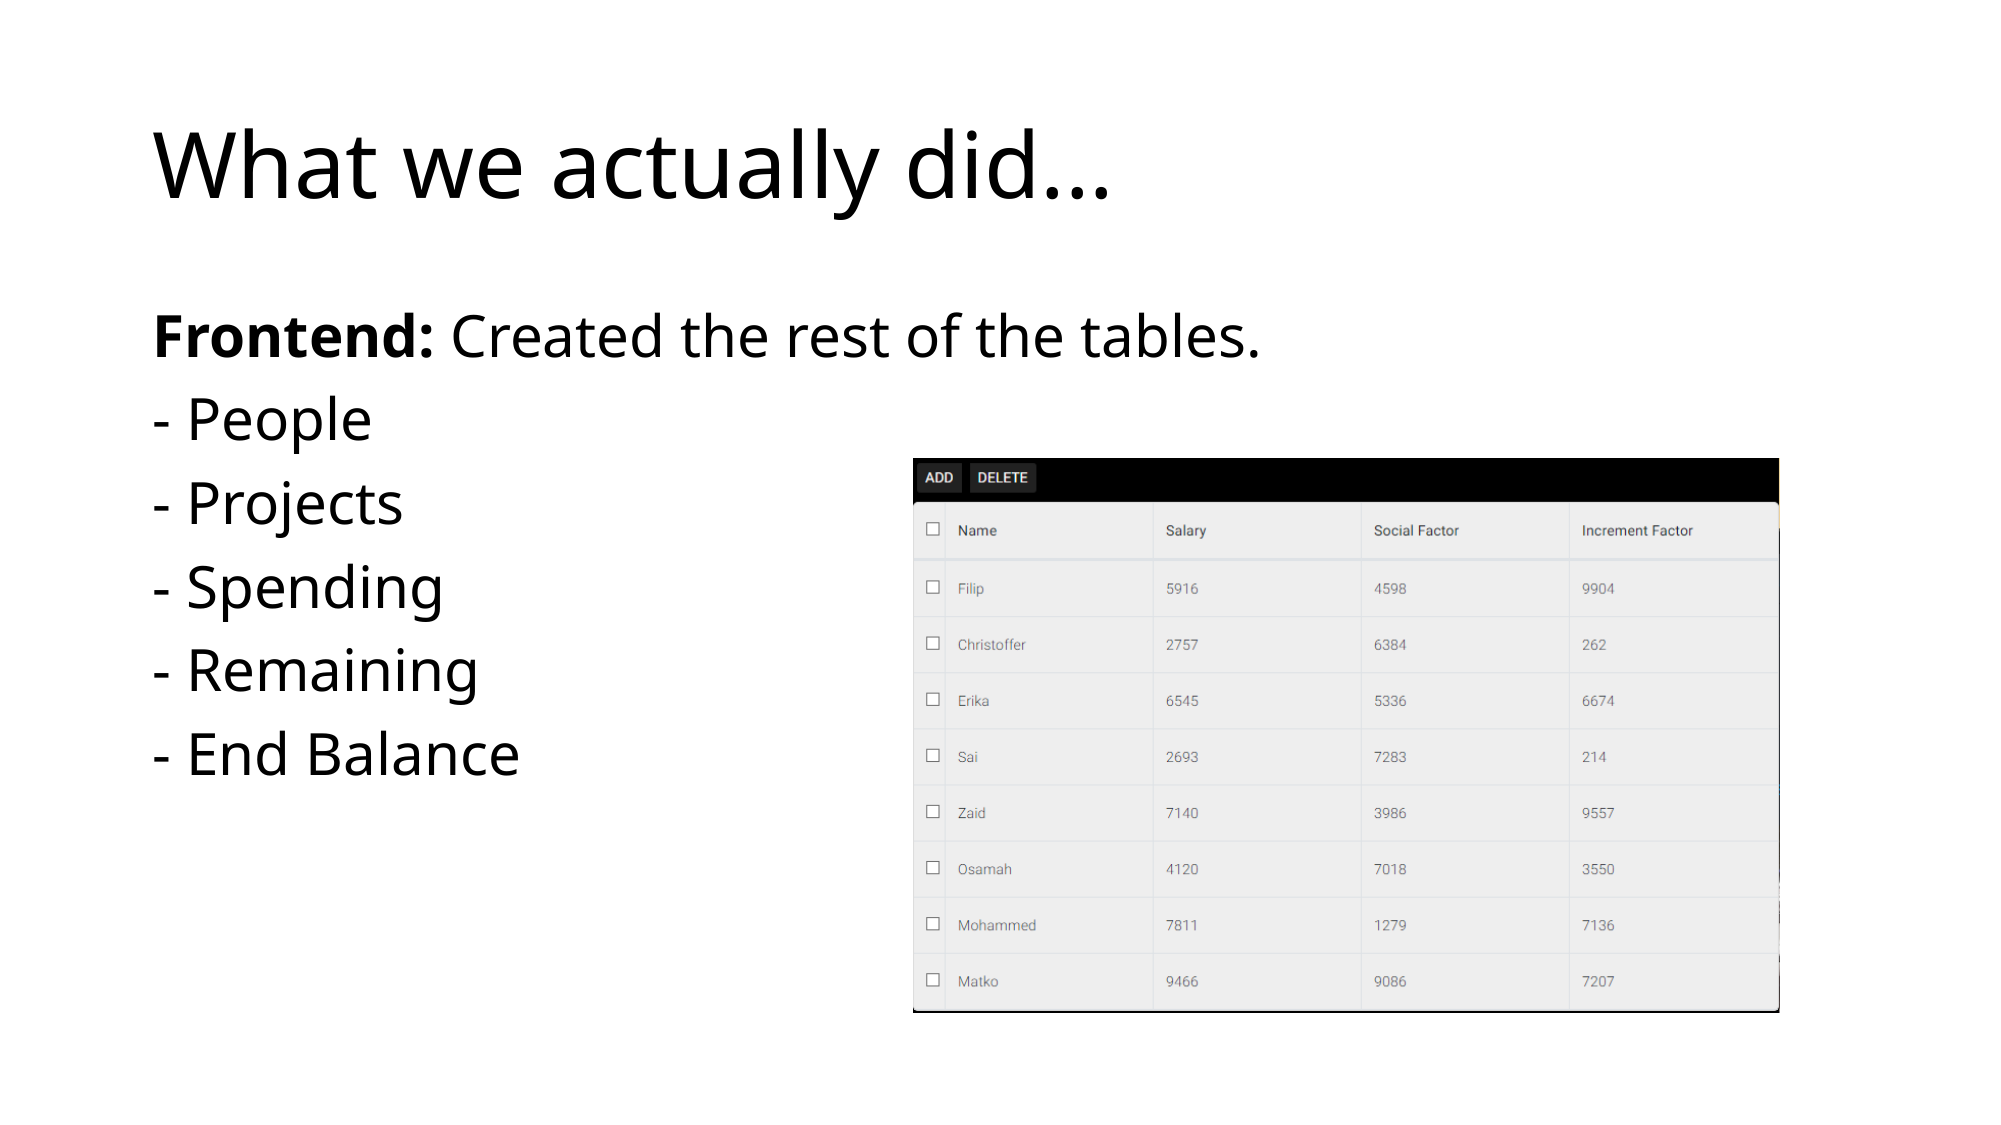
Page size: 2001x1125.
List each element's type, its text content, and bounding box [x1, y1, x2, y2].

picture [913, 457, 1780, 1013]
title What we actually did... [137, 59, 1863, 278]
list Frontend: Created the rest of the tables. - People - Projects - Spending - Remaining - End Balance [137, 299, 1728, 1014]
